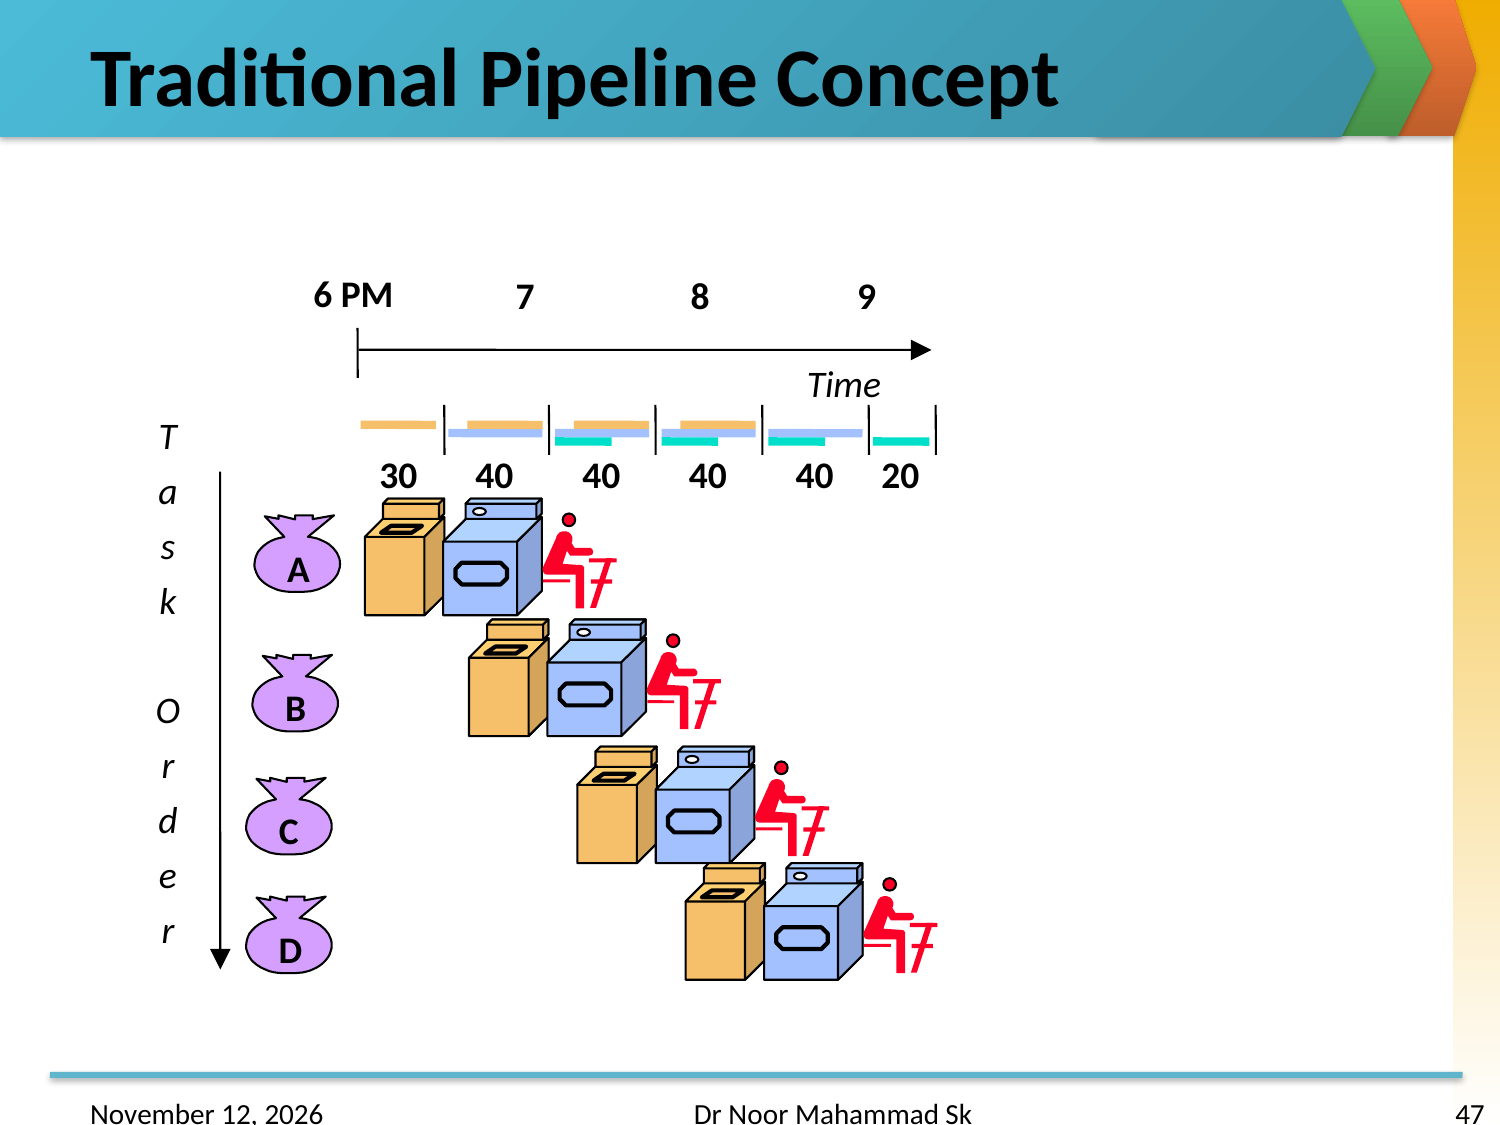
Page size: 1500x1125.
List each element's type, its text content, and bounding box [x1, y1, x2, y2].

text_box Time [791, 342, 897, 403]
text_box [245, 896, 332, 980]
text_box 8 [675, 254, 725, 325]
text_box 7 [500, 254, 550, 325]
footer Dr Noor Mahammad Sk [512, 1087, 988, 1125]
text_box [245, 777, 332, 861]
text_box T a s k O r d e r [140, 395, 196, 959]
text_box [360, 404, 937, 501]
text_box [254, 515, 341, 598]
text_box 9 [842, 254, 892, 325]
text_box 6 PM [298, 252, 409, 322]
slide_number 47 [1149, 1087, 1500, 1125]
title Traditional Pipeline Concept [74, 21, 1426, 126]
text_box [364, 498, 938, 980]
text_box [897, 339, 932, 361]
text_box [209, 471, 231, 970]
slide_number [74, 1087, 426, 1125]
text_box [252, 654, 339, 738]
